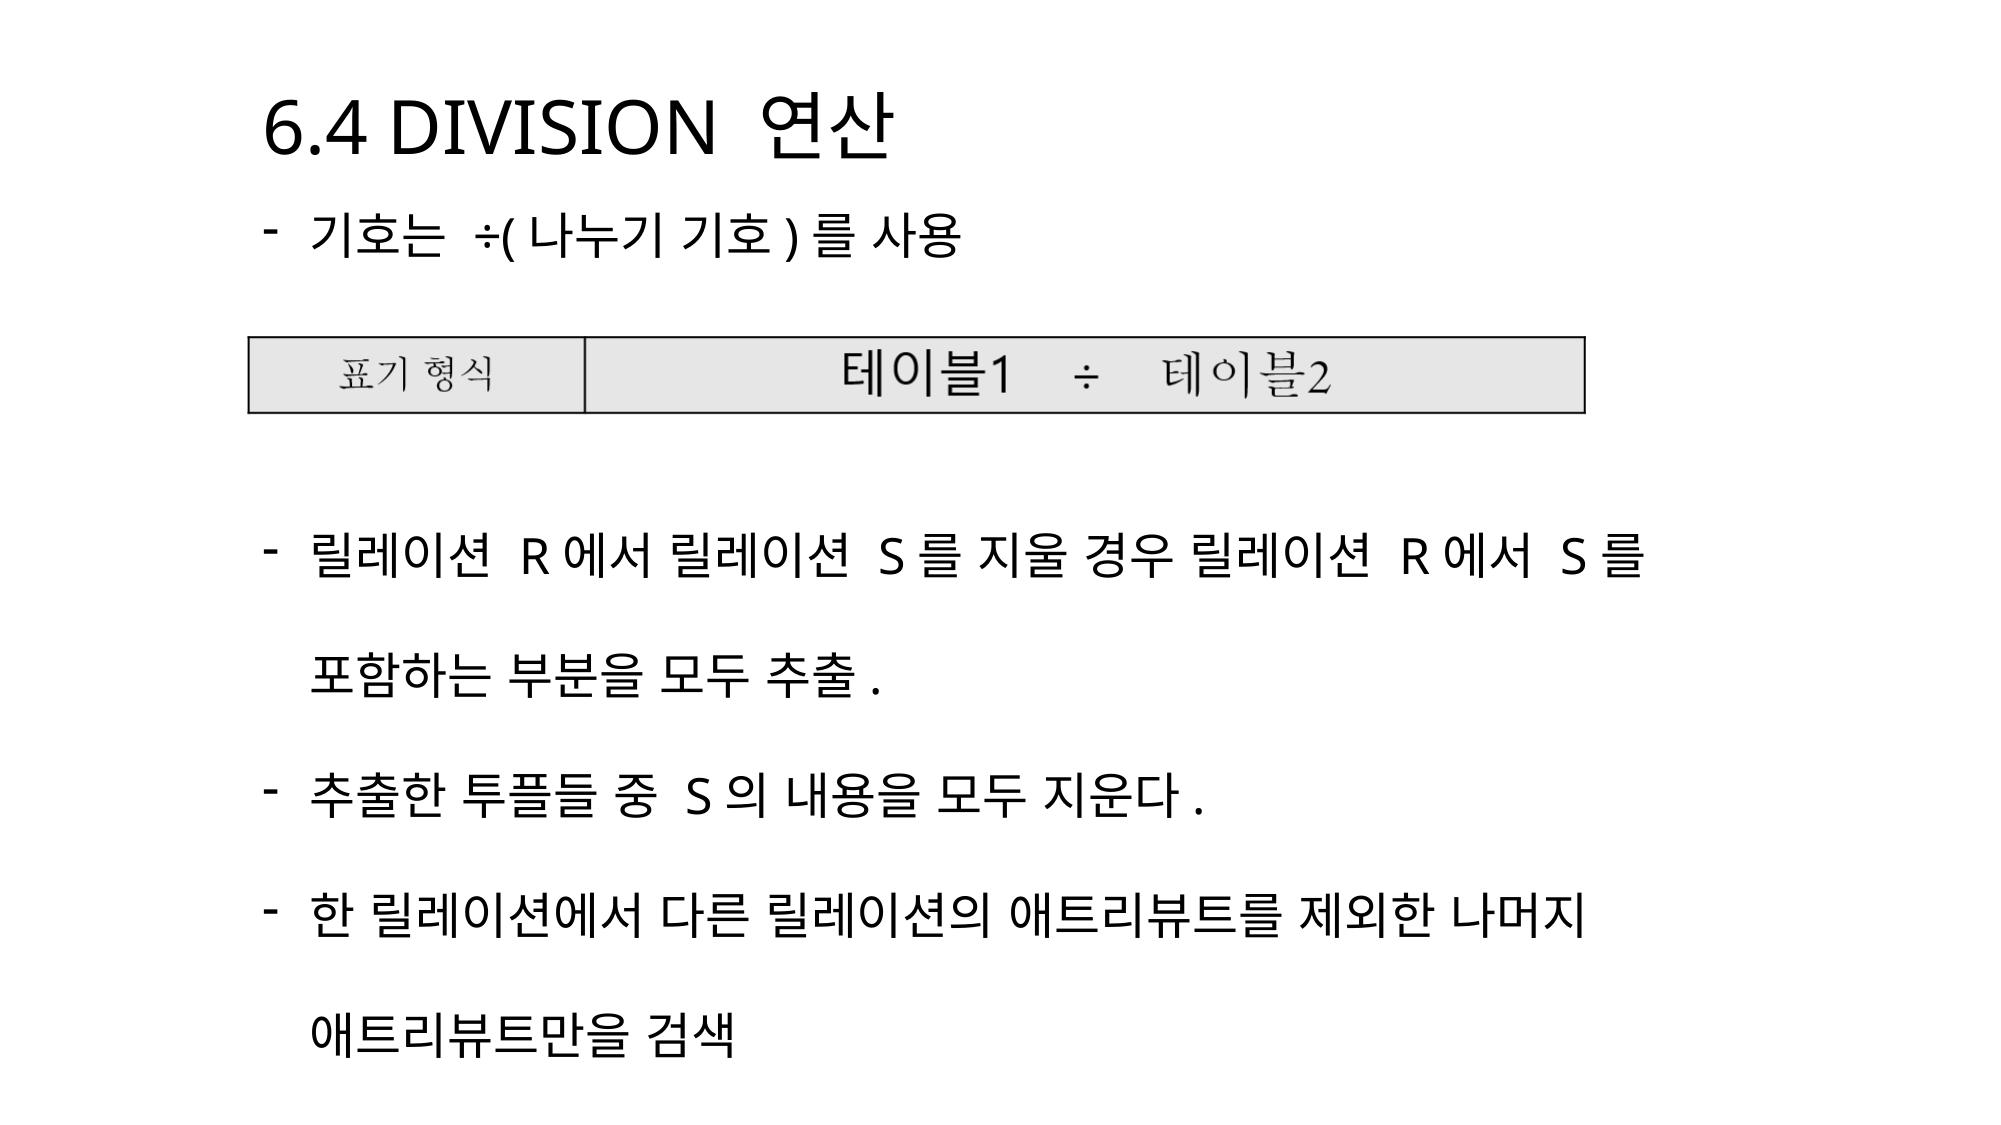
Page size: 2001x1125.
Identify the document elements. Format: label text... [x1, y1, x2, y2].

picture [247, 324, 1587, 438]
text_box 기호는 ÷(나누기 기호)를 사용 [247, 196, 1747, 272]
text_box 릴레이션 R에서 릴레이션 S를 지울 경우 릴레이션 R에서 S를 포함하는 부분을 모두 추출. 추출한 투플들 중 S의 내용을 모두 지운다. 한 릴레이션에서 다른 릴레이션의 애트리뷰트를 제외한 나머지 애트리뷰트만을 검색 [247, 457, 1747, 1072]
text_box 6.4 DIVISION 연산 [247, 72, 1826, 177]
